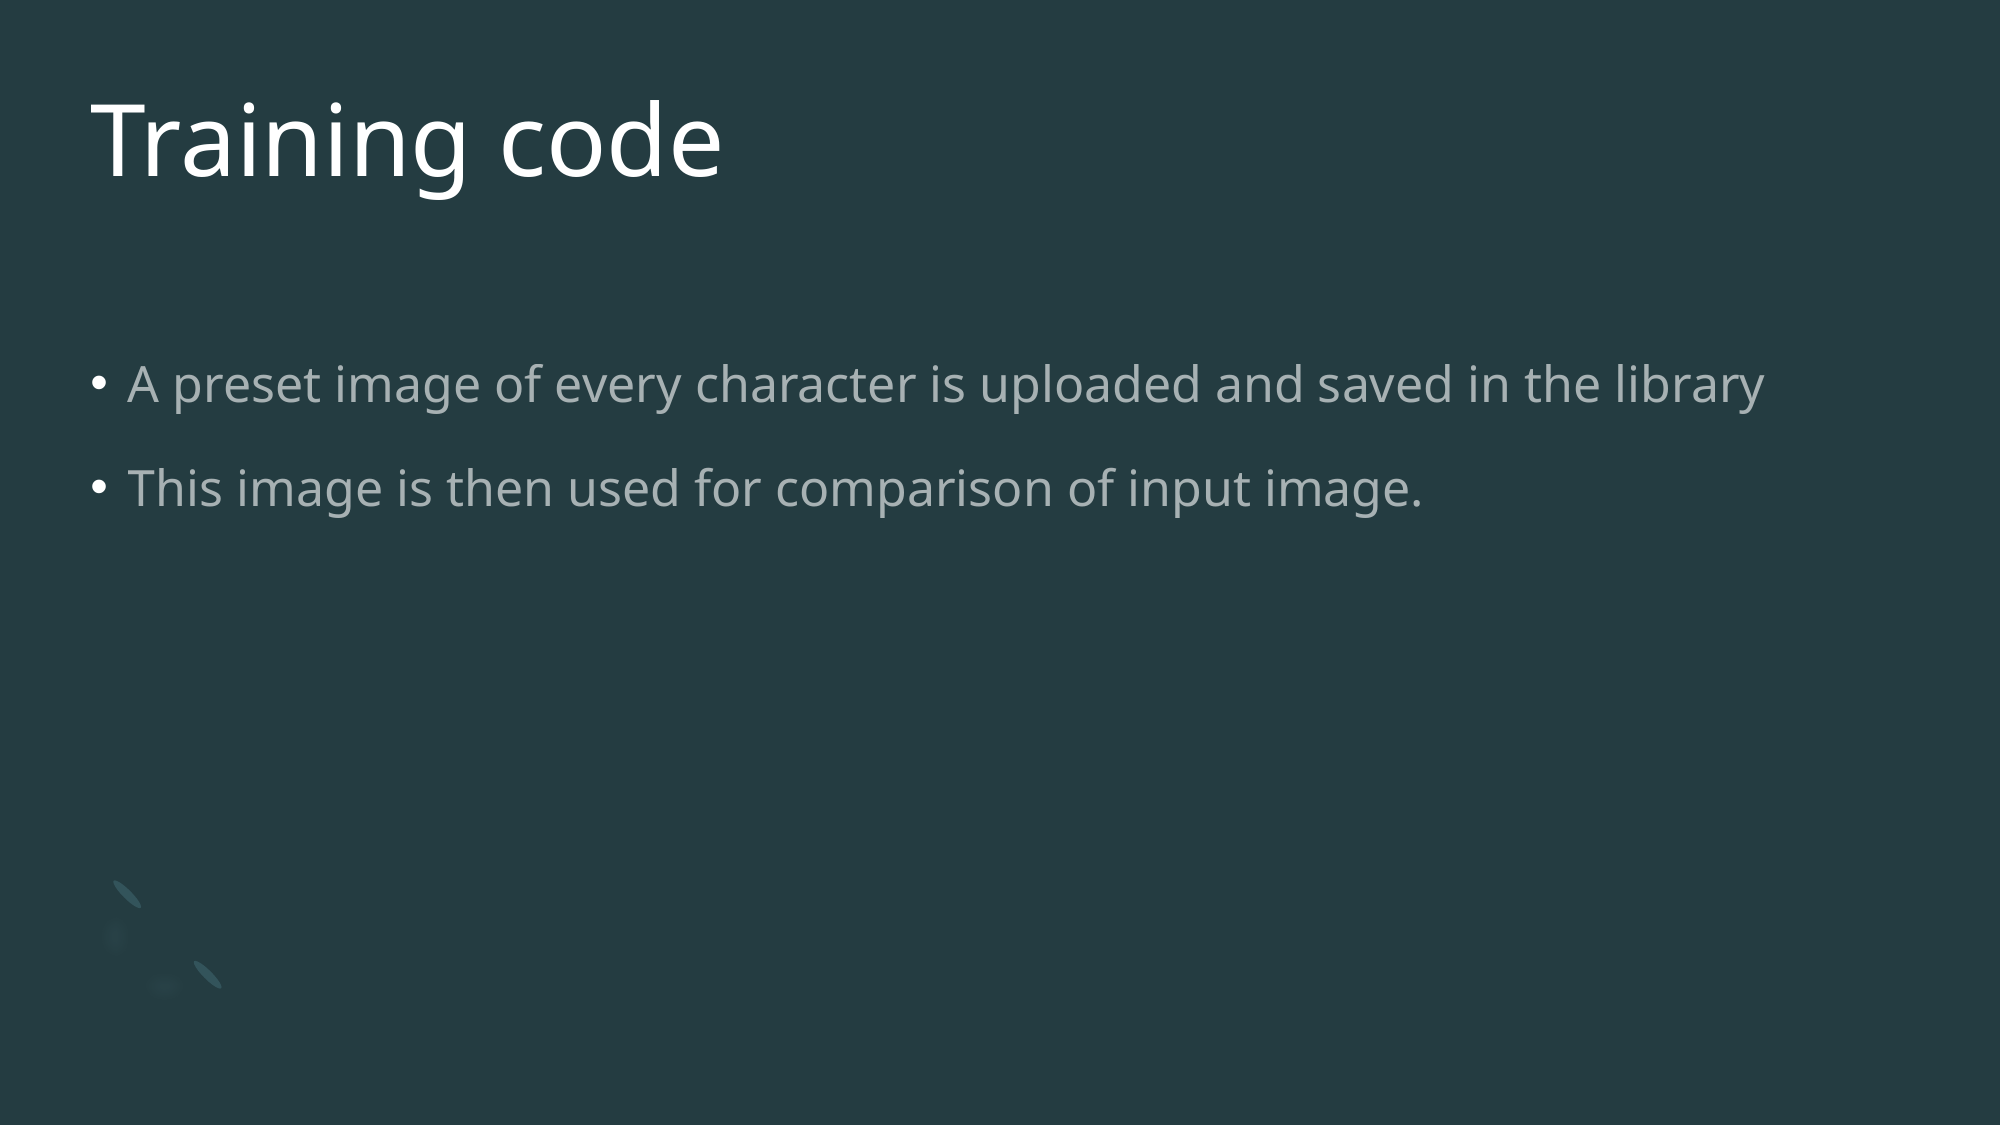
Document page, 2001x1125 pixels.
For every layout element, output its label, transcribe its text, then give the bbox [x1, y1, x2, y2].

list A preset image of every character is uploaded and saved in the library This image is then used for comparison of input image. [90, 346, 1910, 1000]
title Training code [90, 90, 1910, 309]
